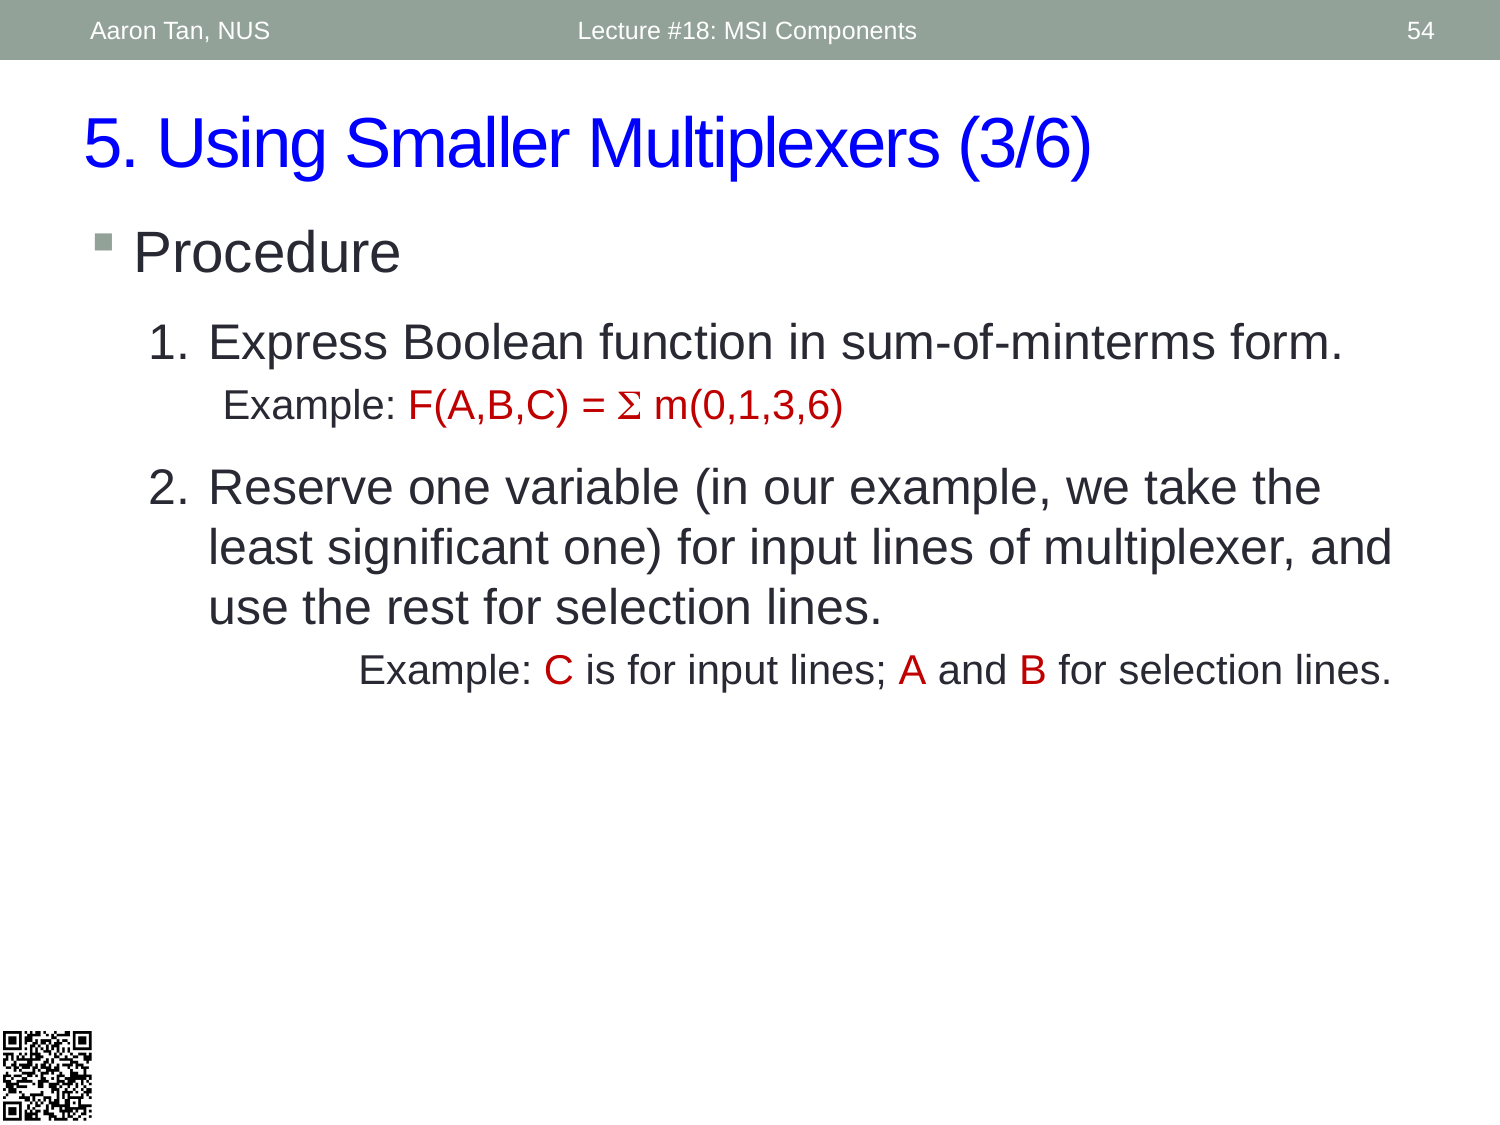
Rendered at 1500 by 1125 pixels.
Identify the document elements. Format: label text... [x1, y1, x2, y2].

slide_number 54 [1308, 3, 1450, 57]
footer Lecture #18: MSI Components [562, 3, 1238, 57]
picture [0, 1028, 95, 1124]
title 5. Using Smaller Multiplexers (3/6) [68, 86, 1450, 192]
text_box Procedure 1. Express Boolean function in sum-of-minterms form. Example: F(A,B,C) = S m(0,1,3,6) 2. Reserve one variable (in our example, we take the least significant one) for input lines of multiplexer, and use the rest for selection lines. Example: C is for input lines; A and B for selection lines. [74, 206, 1425, 1038]
slide_number Aaron Tan, NUS [75, 3, 550, 57]
